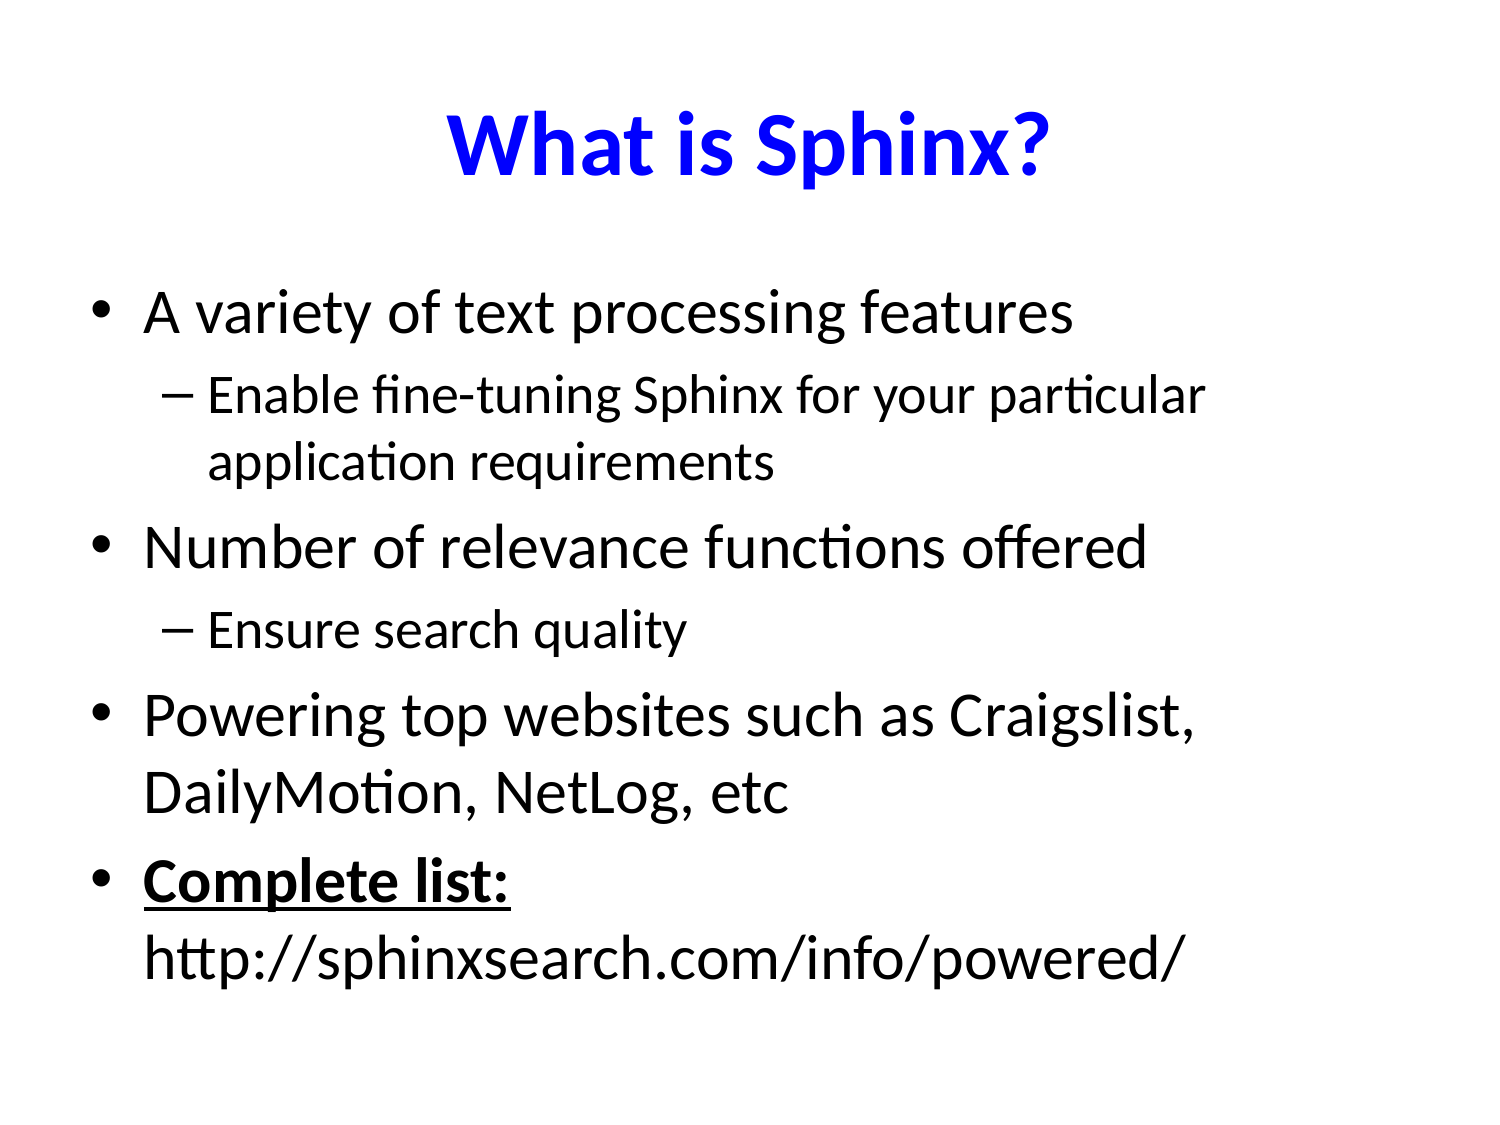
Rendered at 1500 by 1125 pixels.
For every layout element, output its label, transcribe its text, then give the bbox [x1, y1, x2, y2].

title What is Sphinx? [75, 45, 1425, 233]
list A variety of text processing features Enable fine-tuning Sphinx for your particular application requirements Number of relevance functions offered Ensure search quality Powering top websites such as Craigslist, DailyMotion, NetLog, etc Complete list: http://sphinxsearch.com/info/powered/ [75, 262, 1425, 1005]
